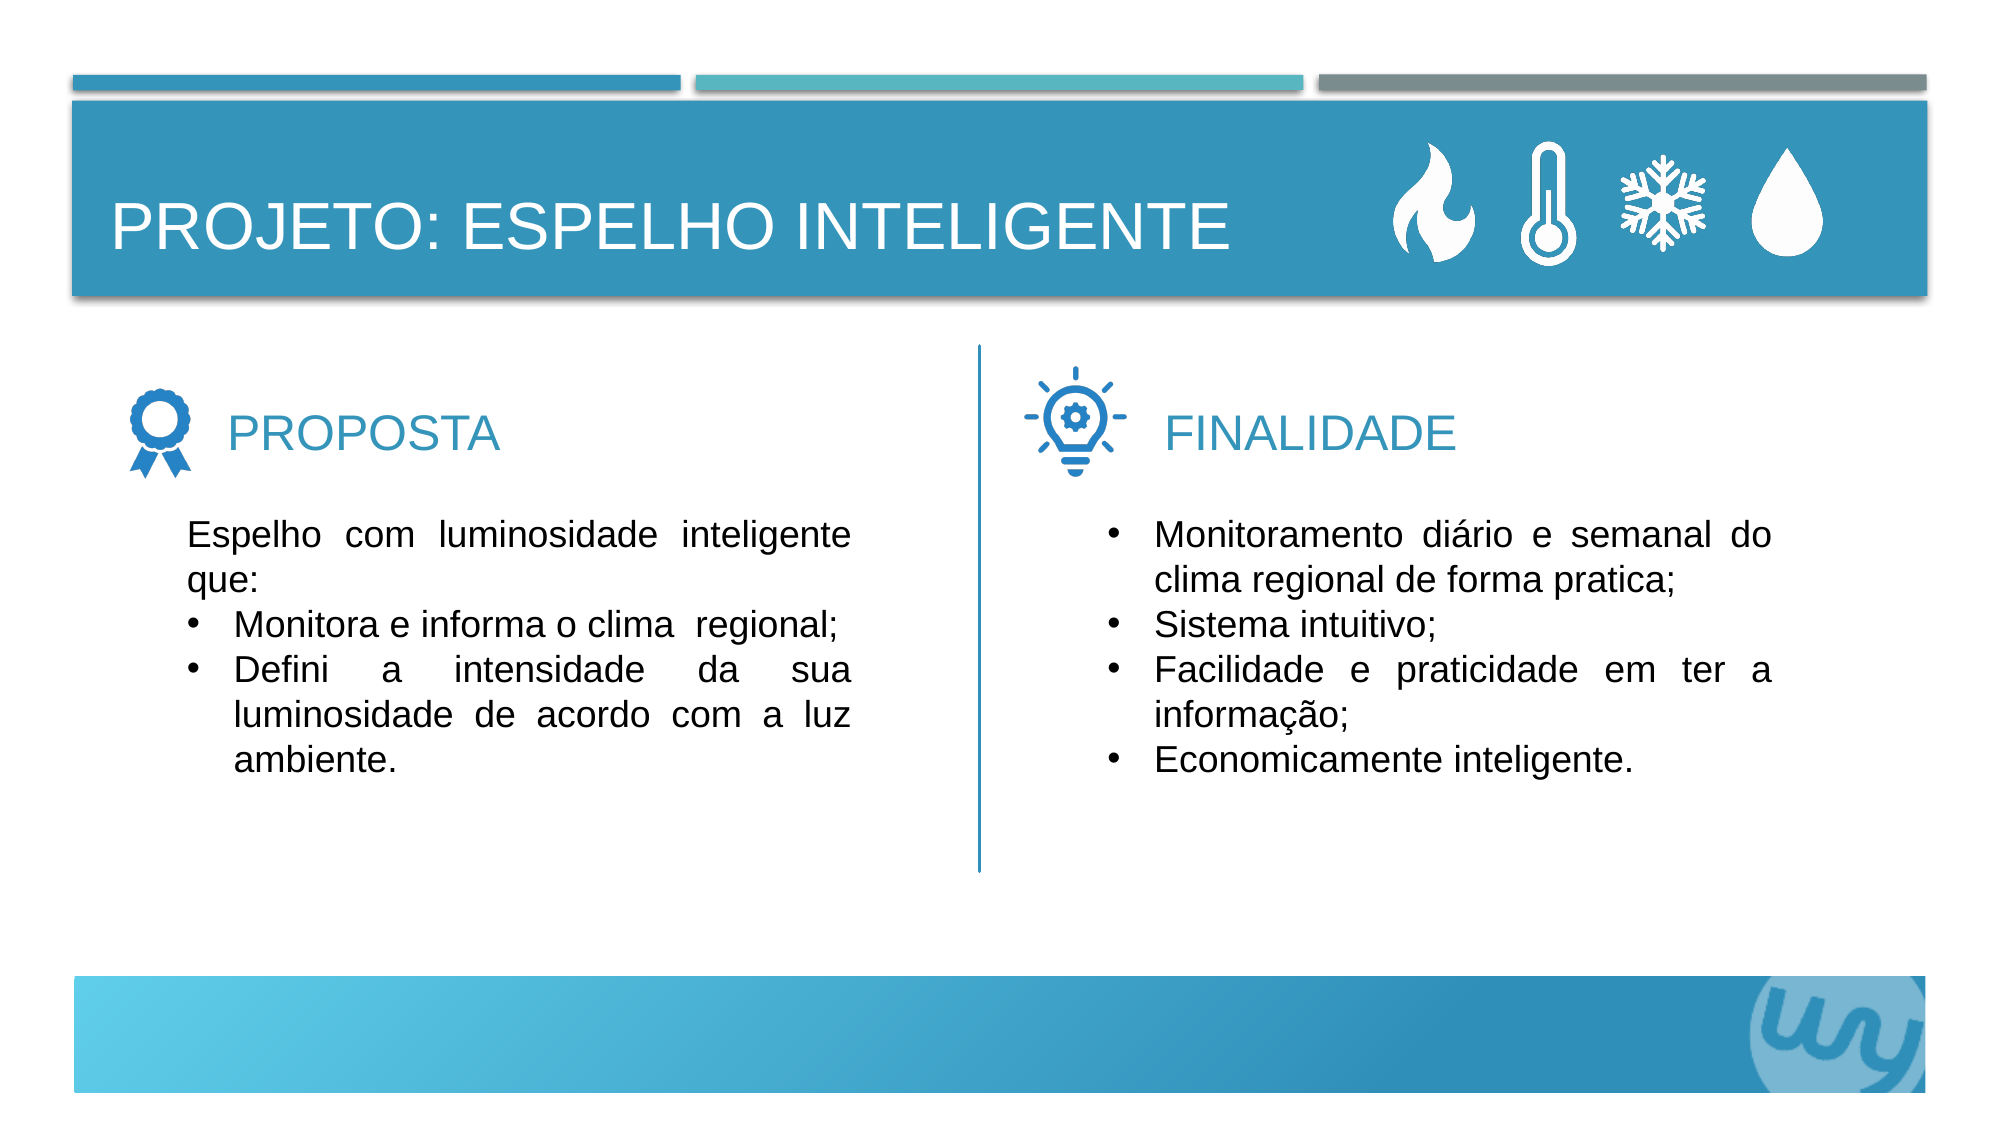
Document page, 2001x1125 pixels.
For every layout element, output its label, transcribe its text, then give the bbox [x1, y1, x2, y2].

text_box Espelho com luminosidade inteligente que: Monitora e informa o clima regional; Defini a intensidade da sua luminosidade de acordo com a luz ambiente. [172, 502, 867, 788]
text_box Monitoramento diário e semanal do clima regional de forma pratica; Sistema intuitivo; Facilidade e praticidade em ter a informação; Economicamente inteligente. [1092, 502, 1787, 833]
text_box FINALIDADE [1149, 345, 1731, 468]
picture [1366, 133, 1856, 273]
picture [109, 383, 211, 484]
text_box PROPOSTA [212, 345, 907, 468]
title Projeto: ESPELHO INTELIGENTE [95, 148, 1360, 271]
text_box [73, 974, 1742, 1095]
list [1748, 943, 1931, 1125]
picture [1014, 360, 1138, 484]
